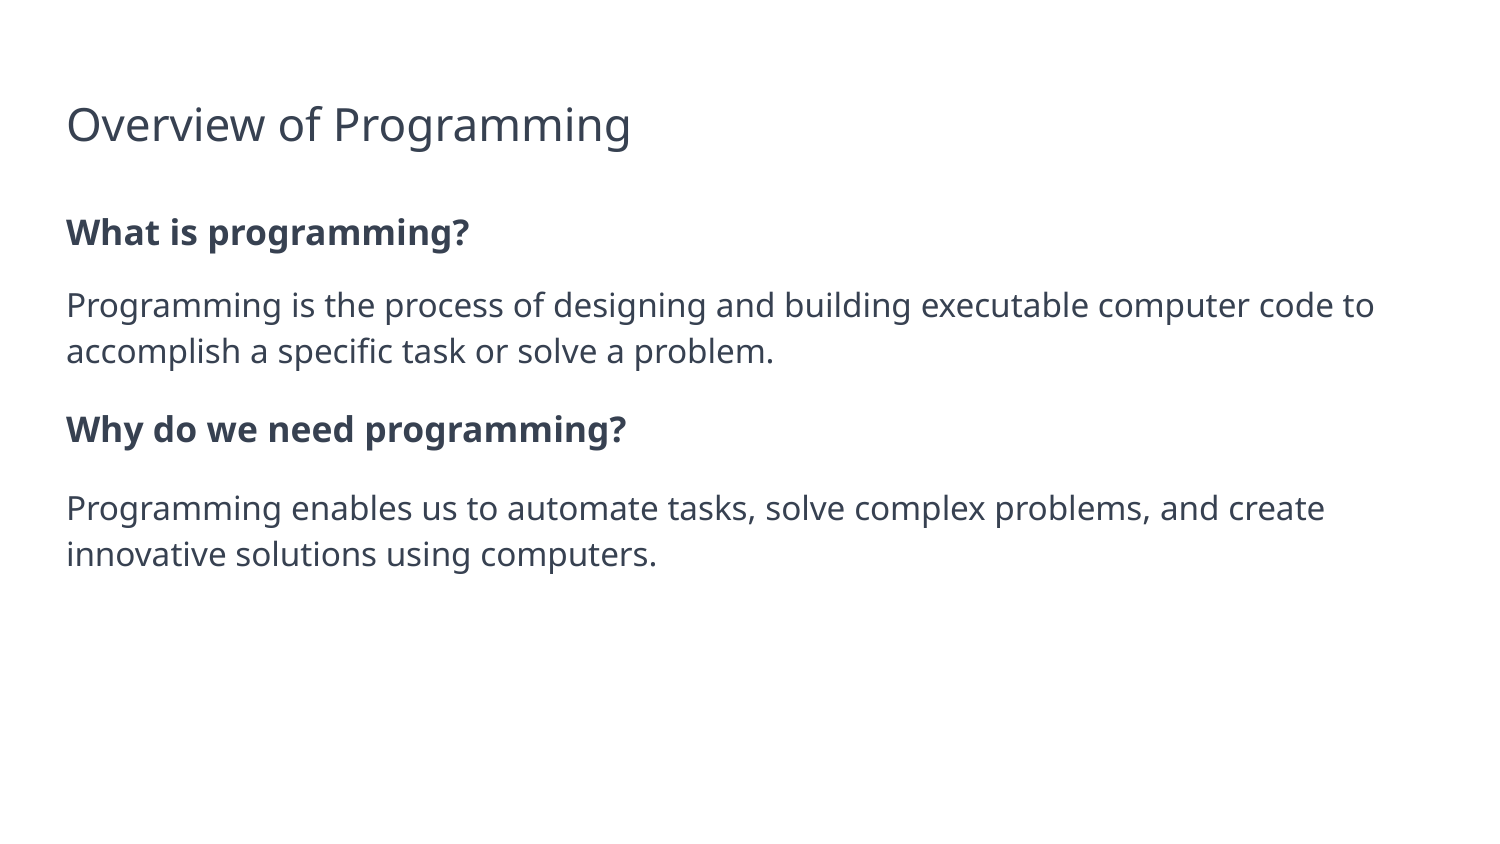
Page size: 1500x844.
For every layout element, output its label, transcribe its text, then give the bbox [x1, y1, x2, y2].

title Overview of Programming [51, 72, 1449, 167]
list What is programming? Programming is the process of designing and building executable computer code to accomplish a specific task or solve a problem. Why do we need programming? Programming enables us to automate tasks, solve complex problems, and create innovative solutions using computers. [51, 189, 1449, 750]
